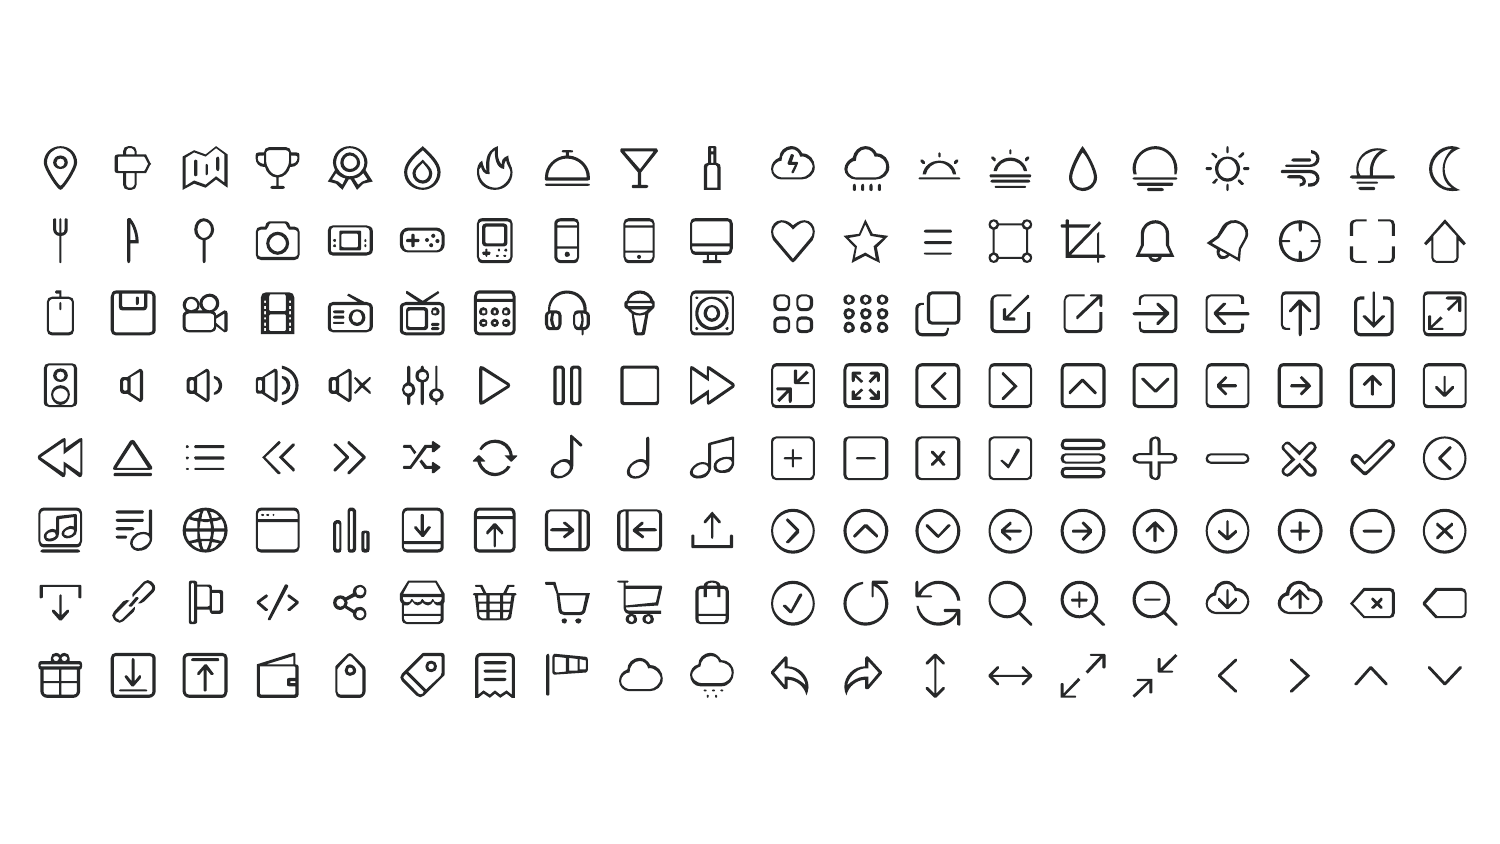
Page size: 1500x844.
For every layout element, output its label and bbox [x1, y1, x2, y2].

text_box [1212, 156, 1244, 185]
text_box [915, 363, 961, 409]
text_box [771, 220, 815, 263]
text_box [1205, 453, 1250, 464]
text_box [1378, 246, 1395, 263]
text_box [260, 292, 295, 335]
text_box [570, 365, 582, 406]
text_box [990, 179, 1031, 183]
text_box [1354, 296, 1394, 337]
text_box [690, 218, 733, 264]
text_box [993, 157, 1028, 172]
text_box [400, 652, 445, 698]
text_box [262, 440, 281, 475]
text_box [475, 652, 515, 698]
text_box [552, 653, 588, 675]
text_box [328, 368, 352, 403]
text_box [120, 368, 144, 403]
text_box [347, 440, 366, 475]
text_box [402, 440, 441, 469]
text_box [690, 290, 734, 336]
text_box [255, 147, 300, 189]
text_box [327, 225, 373, 256]
text_box [333, 584, 367, 621]
text_box [46, 290, 74, 336]
text_box [112, 597, 139, 623]
text_box [473, 290, 516, 336]
text_box [1280, 291, 1320, 330]
text_box [771, 580, 815, 626]
text_box [194, 218, 215, 264]
text_box [333, 520, 342, 553]
text_box [923, 229, 952, 233]
text_box [1205, 294, 1245, 334]
text_box [691, 534, 734, 549]
text_box [1429, 146, 1461, 192]
text_box [278, 443, 295, 472]
text_box [182, 293, 228, 333]
text_box [1060, 466, 1106, 479]
text_box [110, 290, 156, 336]
text_box [255, 221, 300, 261]
text_box [1422, 436, 1467, 481]
text_box [990, 294, 1031, 334]
text_box [1206, 220, 1249, 262]
text_box [843, 436, 889, 481]
text_box [333, 443, 349, 472]
text_box [255, 507, 300, 553]
text_box [773, 316, 791, 334]
text_box [43, 363, 78, 408]
text_box [472, 455, 511, 477]
text_box [1285, 150, 1320, 167]
text_box [1277, 580, 1323, 615]
text_box [127, 218, 139, 264]
text_box [1362, 291, 1386, 328]
text_box [419, 459, 441, 474]
text_box [690, 652, 734, 687]
text_box [796, 316, 814, 334]
text_box [1422, 587, 1467, 619]
text_box [1213, 302, 1250, 325]
text_box [113, 472, 153, 477]
text_box [703, 511, 721, 539]
text_box [843, 580, 889, 626]
text_box [115, 535, 128, 539]
text_box [925, 653, 945, 698]
text_box [255, 368, 278, 403]
text_box [1349, 219, 1367, 236]
text_box [194, 445, 225, 449]
text_box [327, 146, 373, 190]
text_box [1060, 508, 1106, 554]
text_box [115, 527, 135, 531]
text_box [1085, 653, 1106, 674]
text_box [43, 146, 78, 190]
text_box [690, 366, 735, 405]
text_box [843, 219, 889, 263]
text_box [130, 509, 153, 551]
text_box [626, 436, 650, 479]
text_box [843, 363, 889, 409]
text_box [213, 376, 223, 395]
text_box [182, 146, 228, 190]
text_box [347, 507, 357, 553]
text_box [926, 291, 961, 325]
text_box [1063, 294, 1103, 334]
text_box [771, 436, 815, 481]
text_box [194, 456, 225, 460]
text_box [1428, 666, 1462, 686]
text_box [114, 146, 152, 190]
text_box [915, 436, 961, 481]
text_box [620, 365, 660, 406]
text_box [988, 666, 1033, 686]
text_box [620, 148, 658, 189]
text_box [1238, 152, 1245, 158]
text_box [876, 294, 889, 305]
text_box [843, 508, 889, 554]
text_box [1205, 363, 1250, 409]
text_box [1060, 580, 1106, 626]
text_box [1147, 187, 1164, 192]
text_box [1132, 302, 1170, 325]
text_box [1350, 439, 1396, 476]
text_box [1060, 363, 1106, 409]
text_box [988, 363, 1033, 409]
text_box [554, 218, 580, 264]
text_box [771, 656, 809, 696]
text_box [188, 580, 224, 625]
text_box [1281, 441, 1317, 477]
text_box [1132, 508, 1178, 554]
text_box [1289, 299, 1312, 337]
text_box [1060, 438, 1106, 451]
text_box [1132, 146, 1178, 175]
text_box [550, 434, 583, 479]
text_box [53, 218, 68, 264]
text_box [1211, 152, 1218, 159]
text_box [544, 509, 590, 552]
text_box [472, 584, 517, 621]
text_box [281, 365, 299, 406]
text_box [1349, 363, 1395, 409]
text_box [115, 518, 144, 522]
text_box [1132, 363, 1178, 409]
text_box [256, 652, 299, 698]
text_box [915, 508, 961, 554]
text_box [415, 365, 430, 406]
text_box [132, 580, 156, 604]
text_box [1132, 678, 1153, 698]
text_box [404, 146, 441, 190]
text_box [1132, 580, 1178, 626]
text_box [287, 594, 299, 611]
text_box [113, 439, 153, 470]
text_box [354, 377, 371, 394]
text_box [1060, 219, 1106, 263]
text_box [1277, 363, 1323, 409]
text_box [575, 618, 582, 624]
text_box [1136, 182, 1174, 186]
text_box [399, 227, 445, 253]
text_box [479, 366, 511, 405]
text_box [335, 653, 366, 698]
text_box [1422, 363, 1467, 409]
text_box [256, 594, 269, 611]
text_box [988, 219, 1033, 263]
text_box [1157, 653, 1178, 673]
text_box [1378, 219, 1395, 236]
text_box [843, 321, 855, 334]
text_box [1138, 294, 1178, 334]
text_box [1354, 666, 1388, 686]
text_box [1278, 220, 1321, 263]
text_box [1424, 219, 1466, 263]
text_box [860, 308, 872, 320]
text_box [844, 146, 890, 180]
text_box [1422, 291, 1467, 337]
text_box [399, 290, 445, 336]
text_box [1280, 169, 1320, 187]
text_box [110, 652, 156, 698]
text_box [703, 146, 721, 190]
text_box [695, 580, 729, 625]
text_box [1060, 453, 1106, 464]
text_box [1349, 508, 1395, 554]
text_box [617, 509, 663, 552]
text_box [473, 507, 516, 553]
text_box [922, 160, 957, 175]
text_box [115, 510, 144, 514]
text_box [876, 321, 889, 334]
text_box [1277, 508, 1323, 554]
text_box [38, 507, 83, 548]
text_box [401, 365, 416, 406]
text_box [544, 290, 590, 336]
text_box [361, 530, 370, 553]
text_box [553, 365, 565, 406]
text_box [544, 150, 590, 181]
text_box [52, 594, 69, 621]
text_box [38, 652, 83, 698]
text_box [860, 321, 872, 334]
text_box [1069, 146, 1098, 192]
text_box [182, 507, 228, 553]
text_box [623, 218, 655, 264]
text_box [1218, 658, 1237, 693]
text_box [1205, 580, 1250, 615]
text_box [476, 146, 513, 190]
text_box [916, 605, 961, 626]
text_box [546, 653, 550, 696]
text_box [39, 584, 82, 599]
text_box [624, 290, 655, 336]
text_box [1349, 246, 1367, 263]
text_box [479, 439, 518, 462]
text_box [267, 584, 289, 621]
text_box [1349, 587, 1395, 619]
text_box [915, 302, 949, 337]
text_box [40, 549, 81, 553]
text_box [1422, 508, 1467, 554]
text_box [771, 508, 815, 554]
text_box [327, 293, 373, 333]
text_box [915, 580, 961, 601]
text_box [617, 580, 663, 625]
text_box [1290, 658, 1311, 693]
text_box [1349, 148, 1395, 179]
text_box [401, 507, 444, 553]
text_box [771, 363, 815, 409]
text_box [186, 368, 210, 403]
text_box [1132, 436, 1178, 481]
text_box [1358, 186, 1376, 191]
text_box [619, 657, 663, 692]
text_box [429, 365, 444, 406]
text_box [771, 146, 815, 180]
text_box [1205, 508, 1250, 554]
text_box [988, 580, 1033, 626]
text_box [843, 294, 855, 305]
text_box [1135, 220, 1175, 263]
text_box [843, 308, 855, 320]
text_box [796, 294, 814, 312]
text_box [476, 218, 513, 264]
text_box [923, 241, 952, 245]
text_box [989, 174, 1032, 178]
text_box [1060, 677, 1081, 698]
text_box [399, 580, 445, 625]
text_box [773, 294, 791, 312]
text_box [544, 581, 590, 616]
text_box [689, 436, 735, 479]
text_box [844, 656, 882, 696]
text_box [860, 294, 872, 305]
text_box [988, 436, 1033, 481]
text_box [37, 438, 83, 478]
text_box [988, 508, 1033, 554]
text_box [182, 652, 228, 698]
text_box [876, 308, 889, 320]
